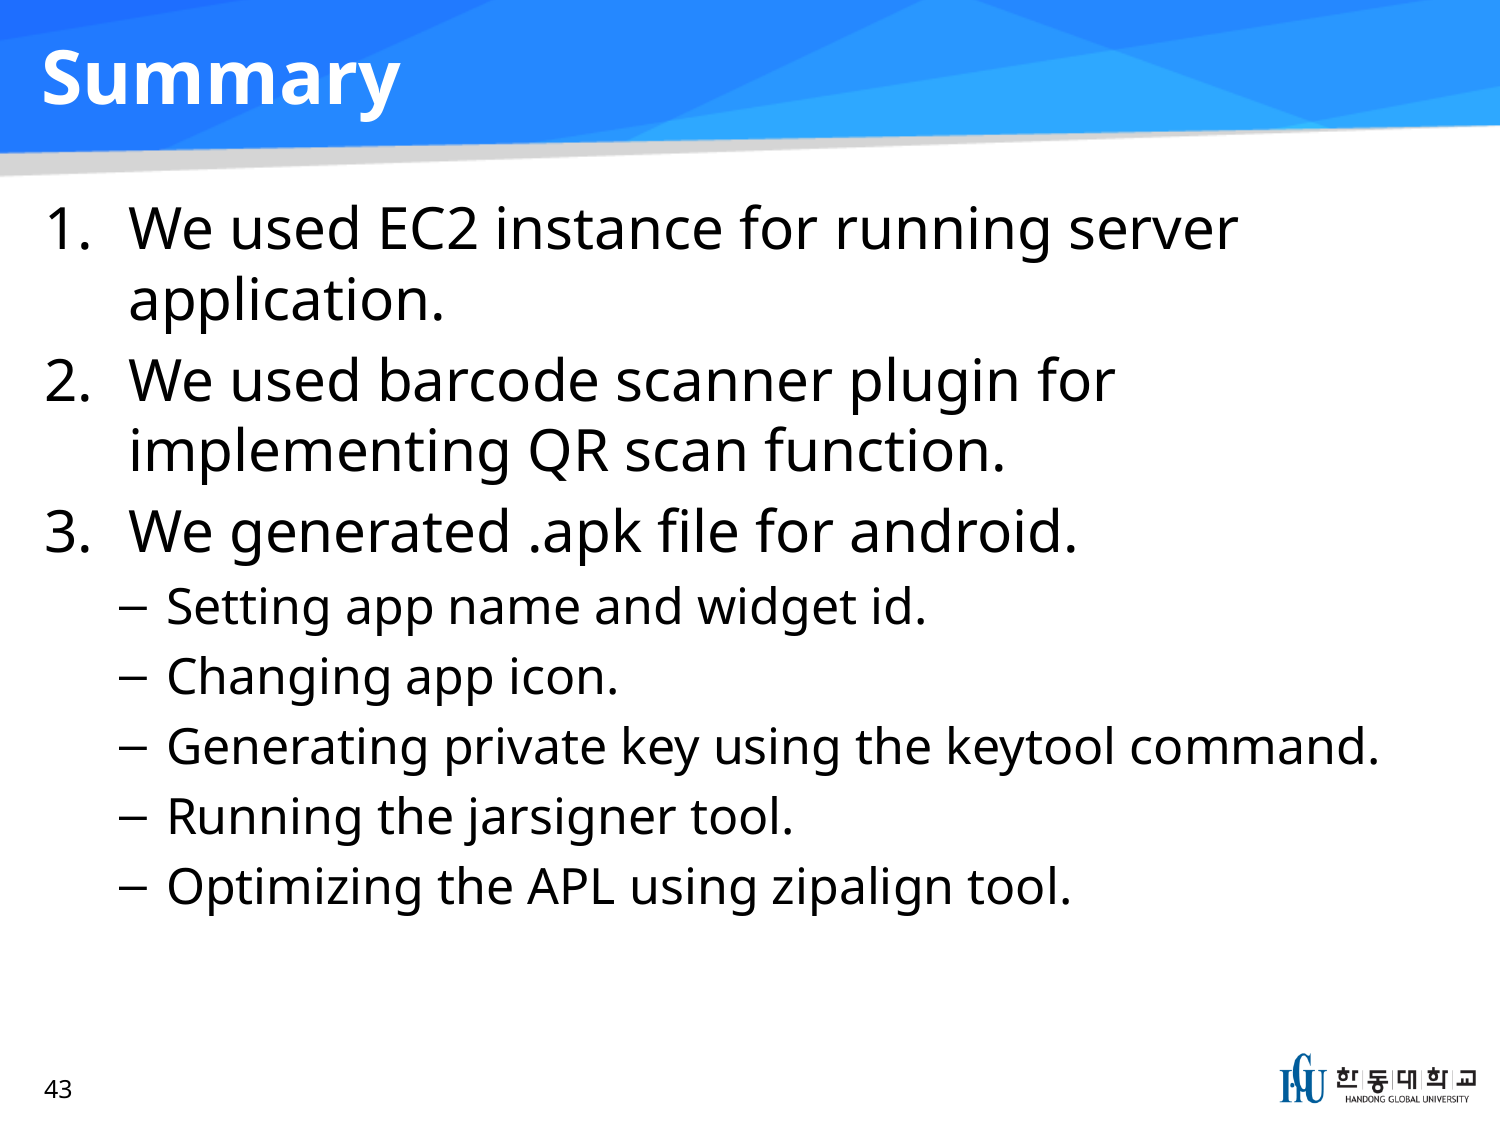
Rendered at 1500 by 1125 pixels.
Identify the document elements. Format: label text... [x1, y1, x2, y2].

picture [0, 0, 1500, 1125]
list We used EC2 instance for running server application. We used barcode scanner plugin for implementing QR scan function. We generated .apk file for android. Setting app name and widget id. Changing app icon. Generating private key using the keytool command. Running the jarsigner tool. Optimizing the APL using zipalign tool. [29, 184, 1471, 1035]
title Summary [41, 2, 1471, 147]
slide_number 43 [29, 1066, 148, 1106]
